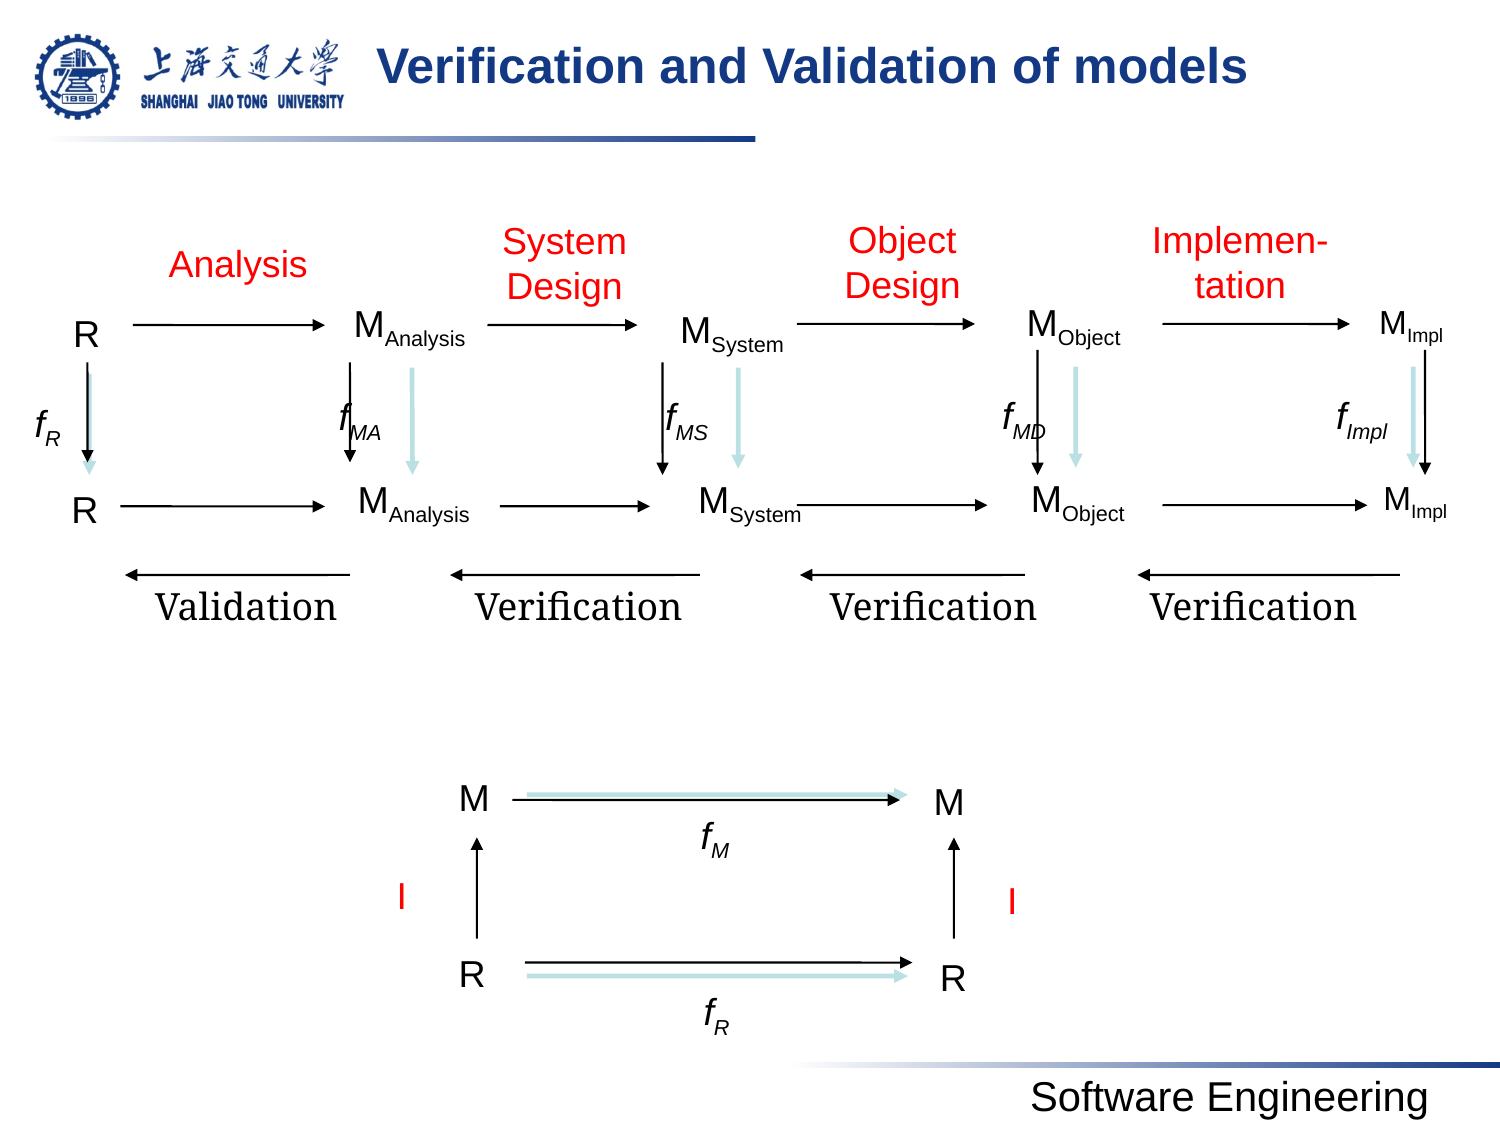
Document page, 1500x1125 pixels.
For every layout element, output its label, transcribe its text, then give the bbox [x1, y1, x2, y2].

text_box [1137, 574, 1401, 636]
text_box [124, 574, 351, 636]
picture [0, 0, 1500, 208]
title Verification and Validation of models [250, 24, 1375, 138]
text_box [449, 574, 701, 636]
picture [0, 1045, 1500, 1125]
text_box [0, 208, 1500, 1045]
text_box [799, 574, 1037, 636]
